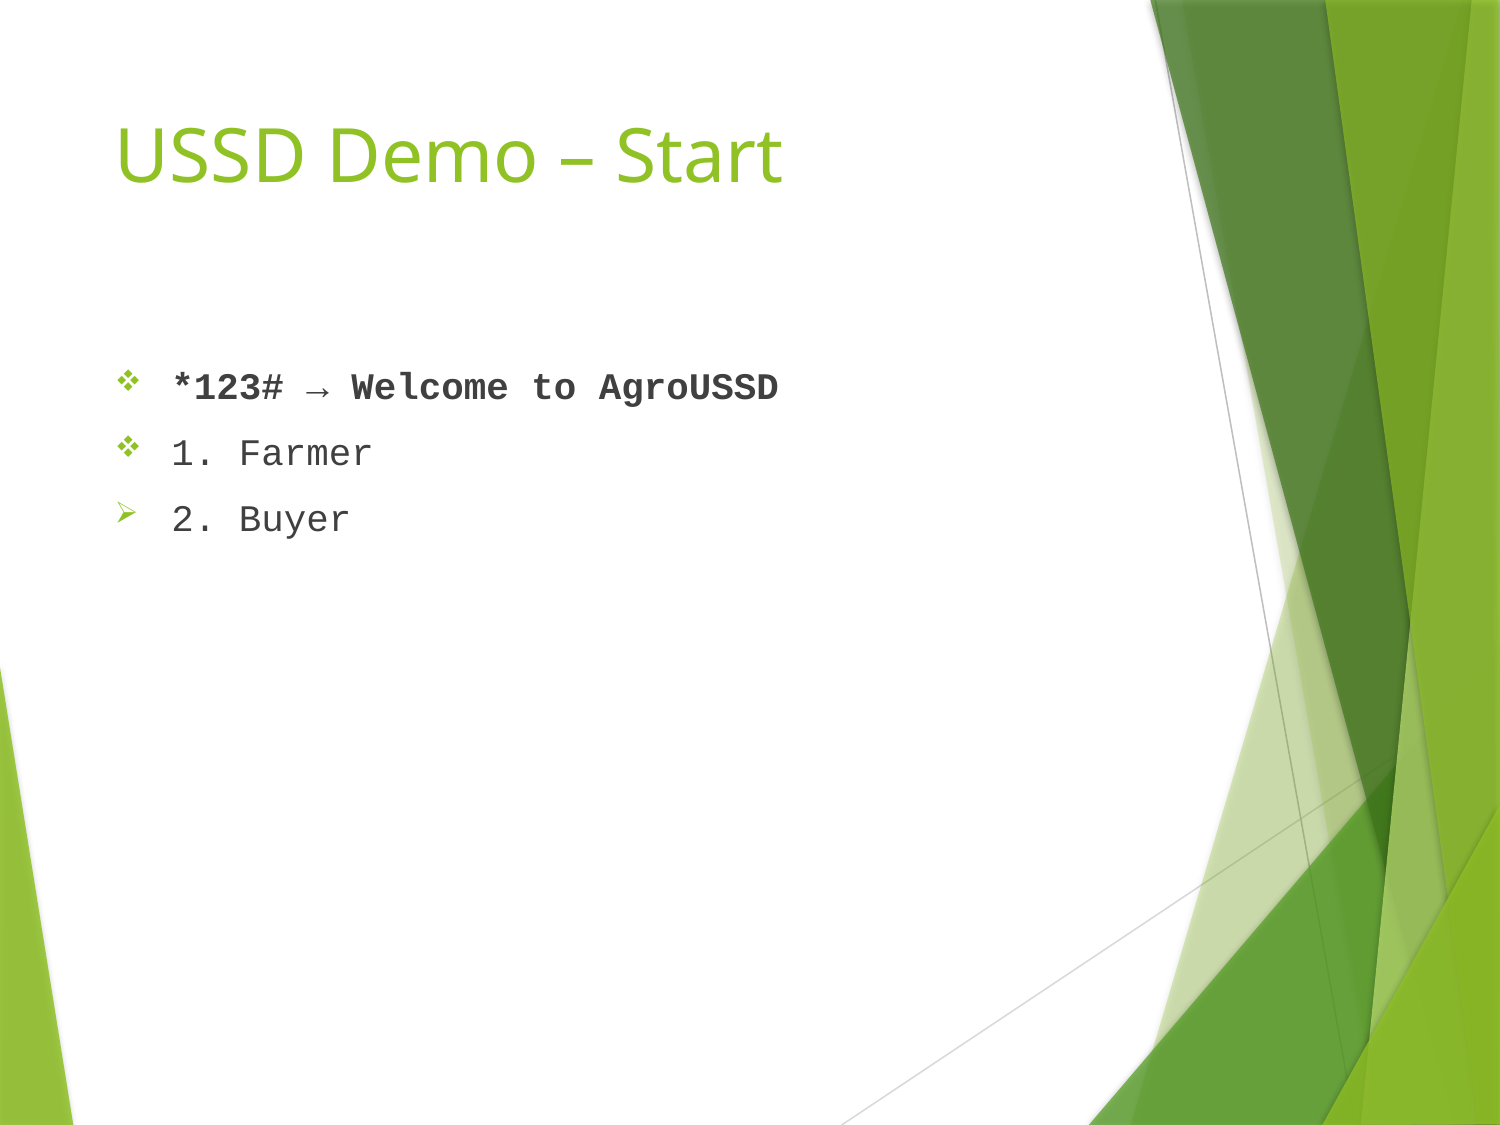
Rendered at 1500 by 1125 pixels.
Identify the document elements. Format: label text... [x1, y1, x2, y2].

list *123# → Welcome to AgroUSSD 1. Farmer 2. Buyer [99, 354, 1142, 992]
title USSD Demo – Start [99, 99, 1142, 317]
